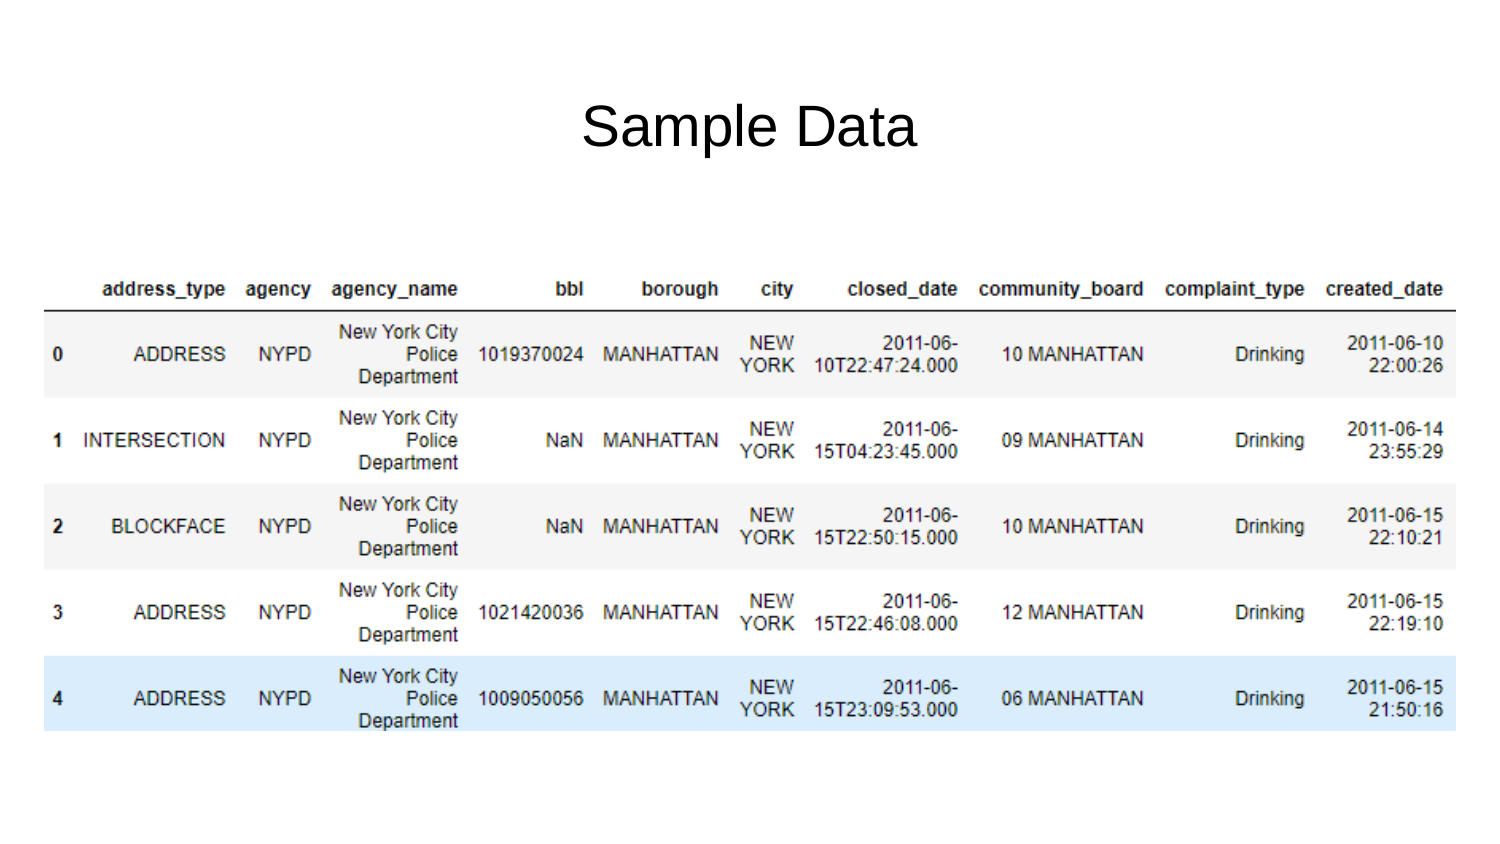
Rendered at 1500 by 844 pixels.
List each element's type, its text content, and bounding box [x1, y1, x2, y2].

picture [44, 271, 1456, 732]
title Sample Data [51, 72, 1449, 167]
